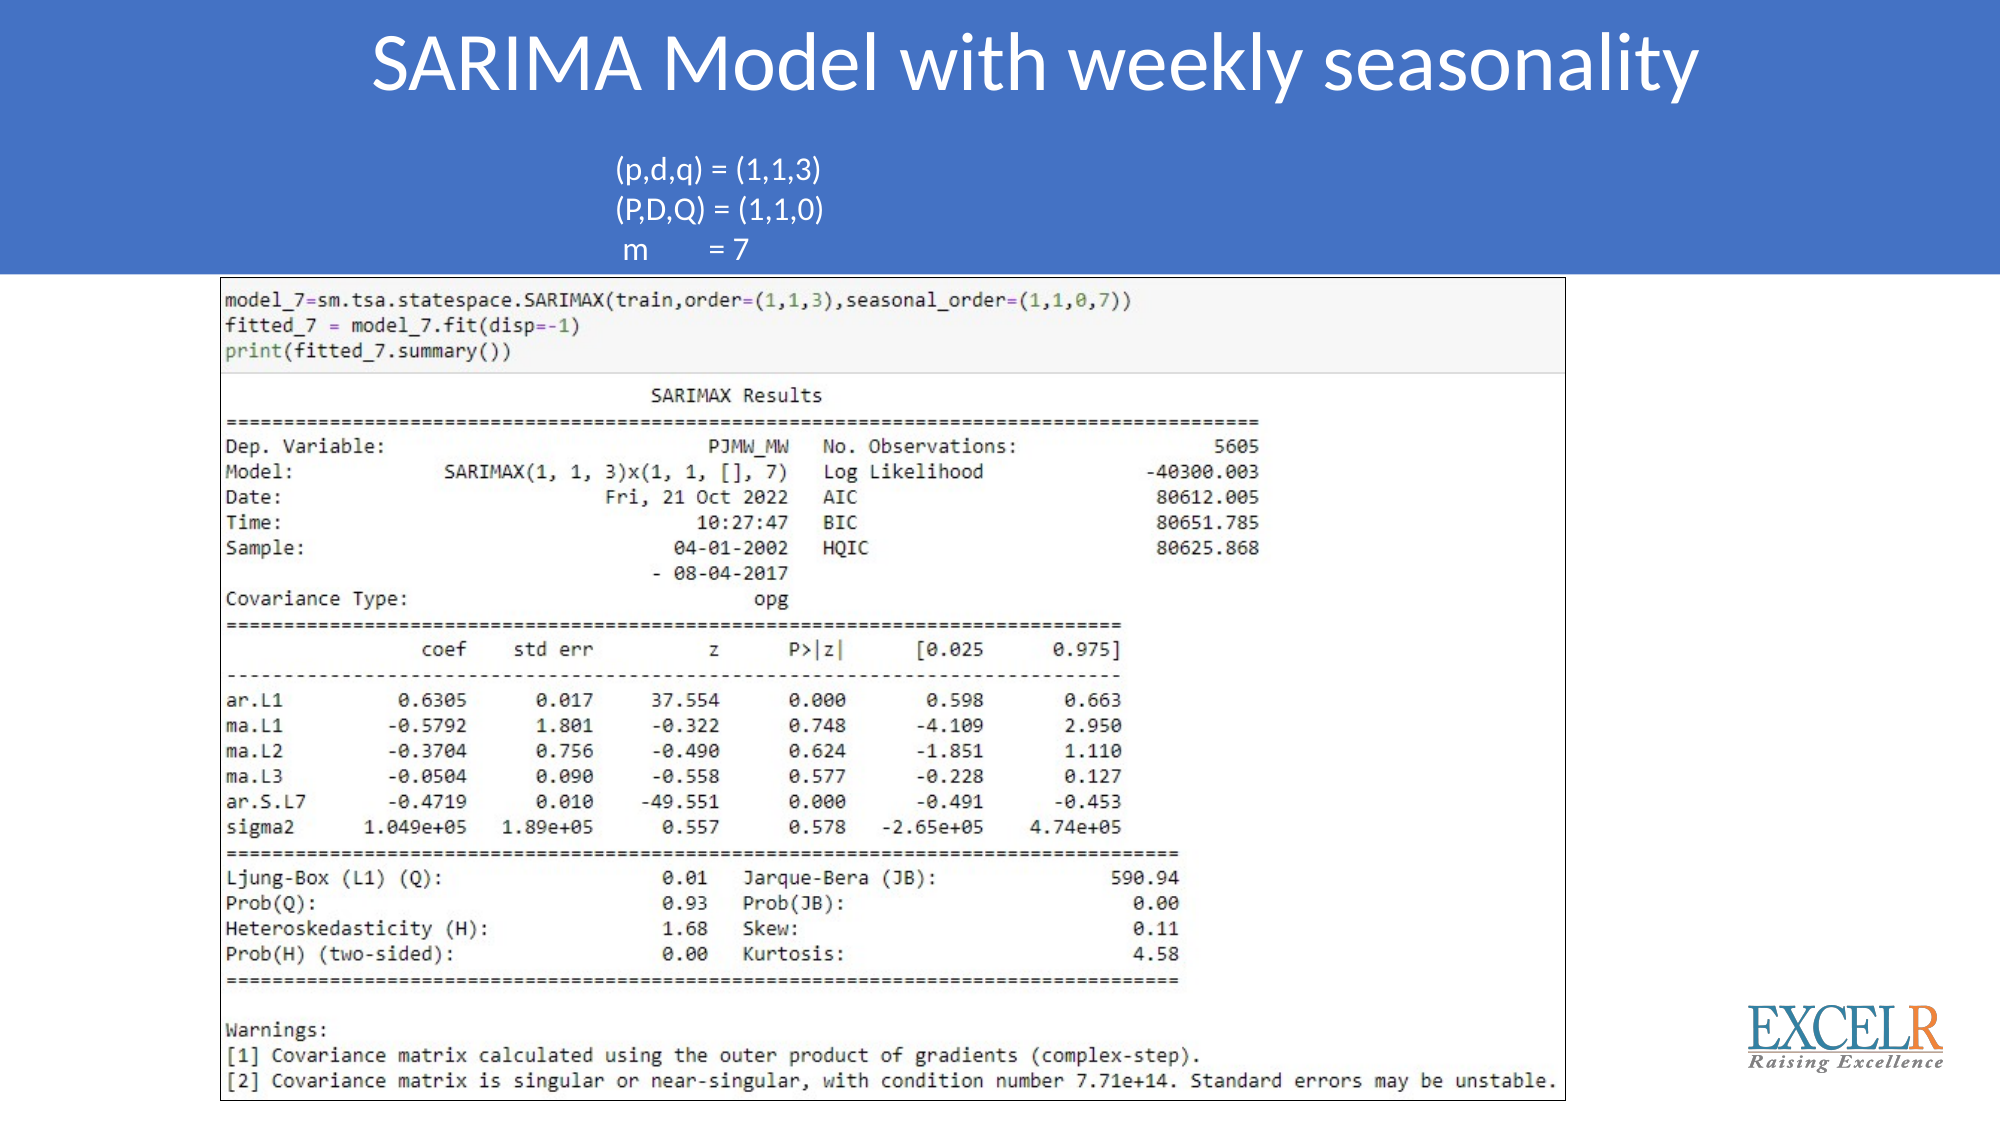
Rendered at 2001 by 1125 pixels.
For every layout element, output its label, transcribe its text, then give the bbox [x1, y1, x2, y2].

text_box SARIMA Model with weekly seasonality (p,d,q) = (1,1,3) (P,D,Q) = (1,1,0) m = 7 [0, 0, 2000, 275]
picture [220, 277, 1566, 1101]
picture [1748, 1005, 1944, 1074]
